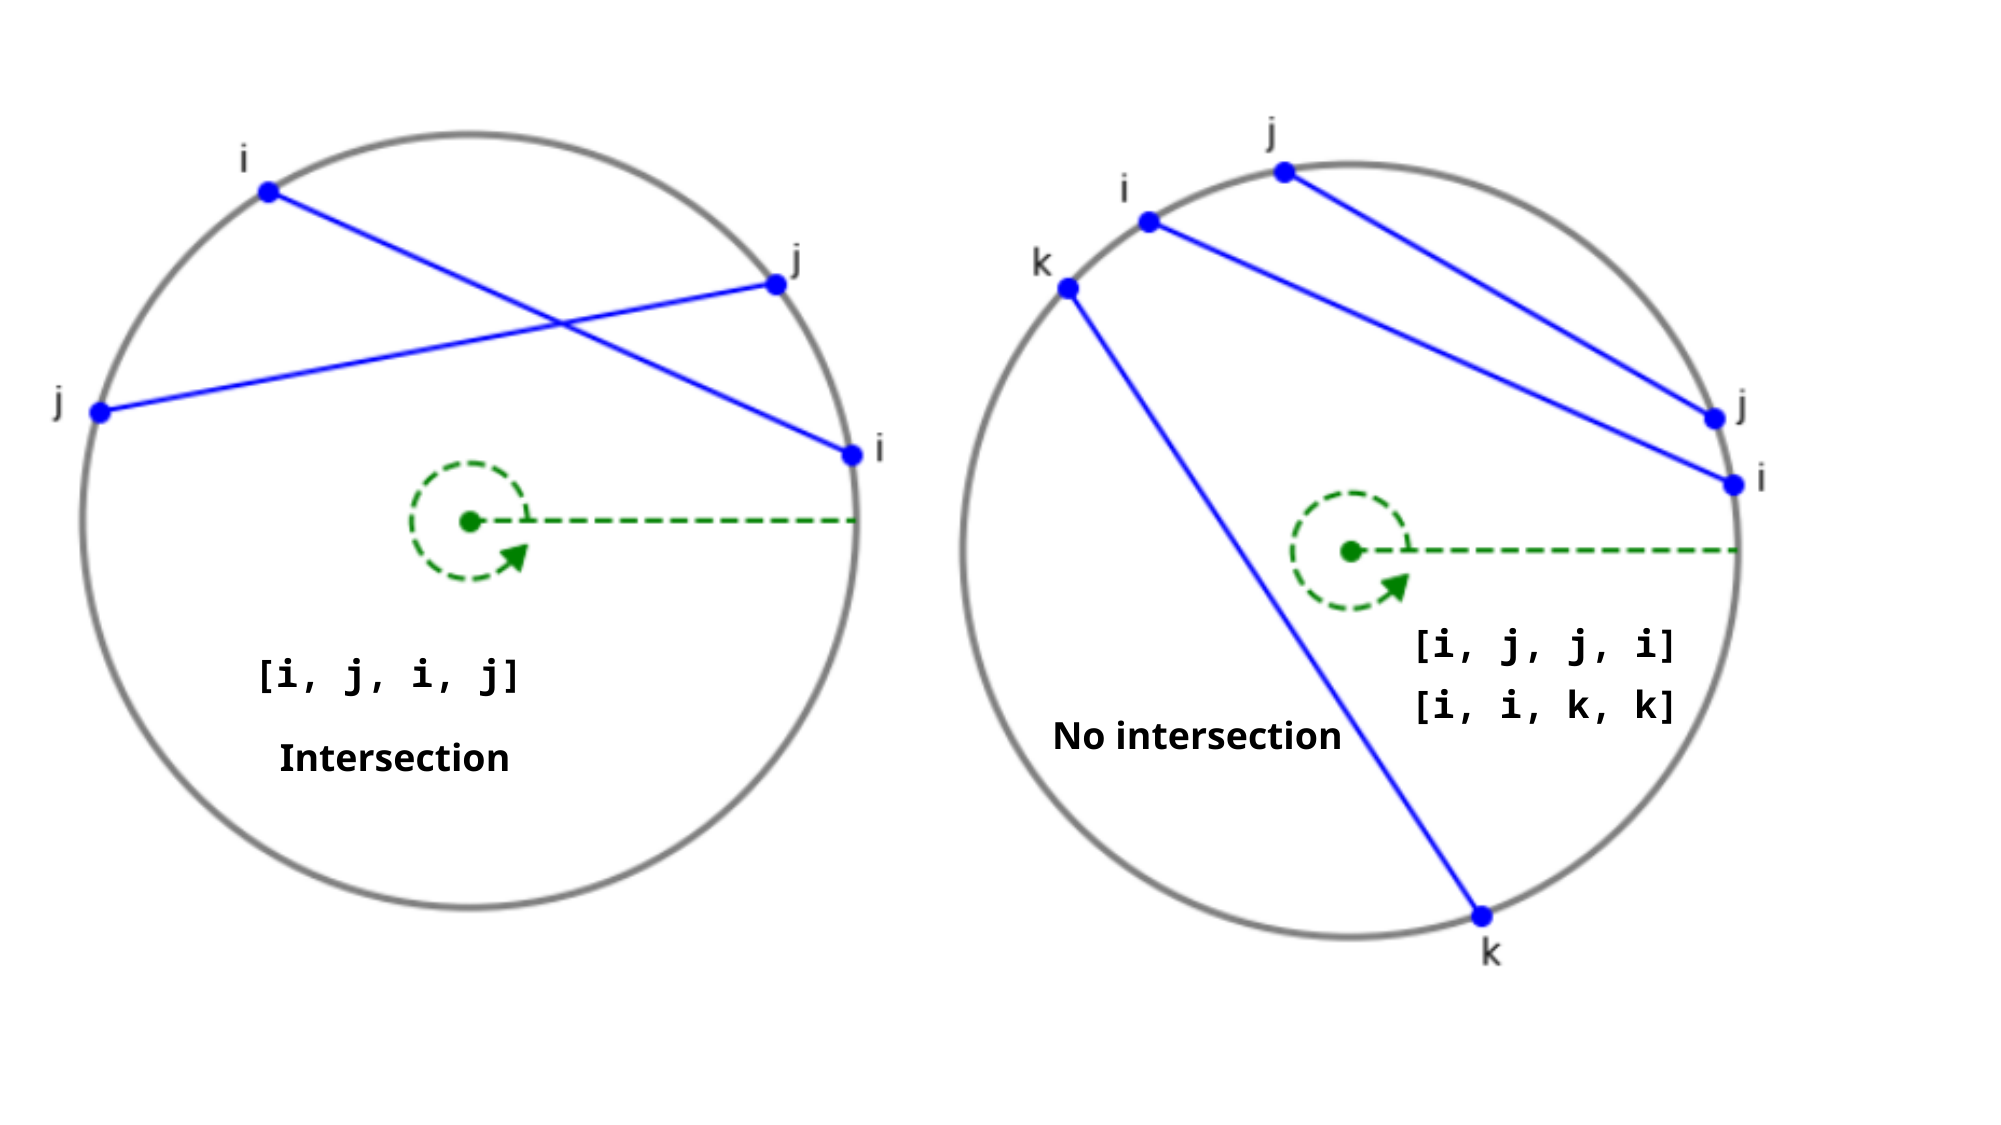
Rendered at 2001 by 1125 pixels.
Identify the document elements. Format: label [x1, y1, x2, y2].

picture [33, 75, 1811, 991]
